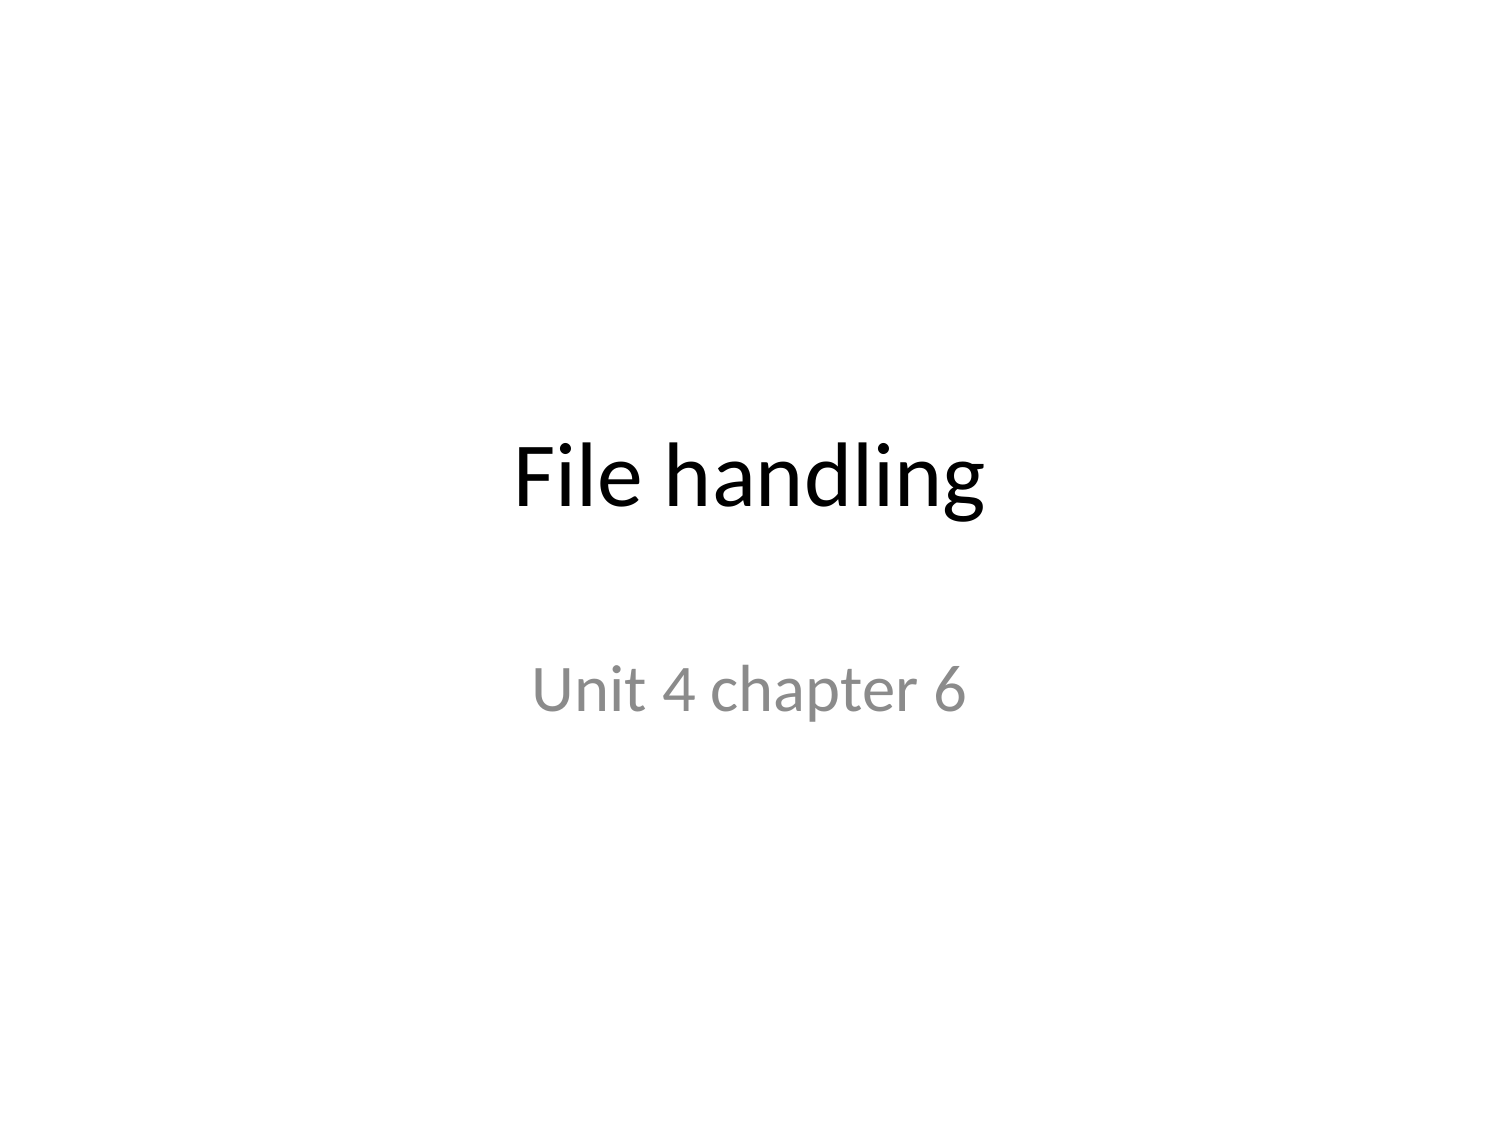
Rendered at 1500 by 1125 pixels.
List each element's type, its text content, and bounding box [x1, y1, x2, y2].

subtitle Unit 4 chapter 6 [225, 637, 1275, 925]
title File handling [112, 349, 1388, 591]
